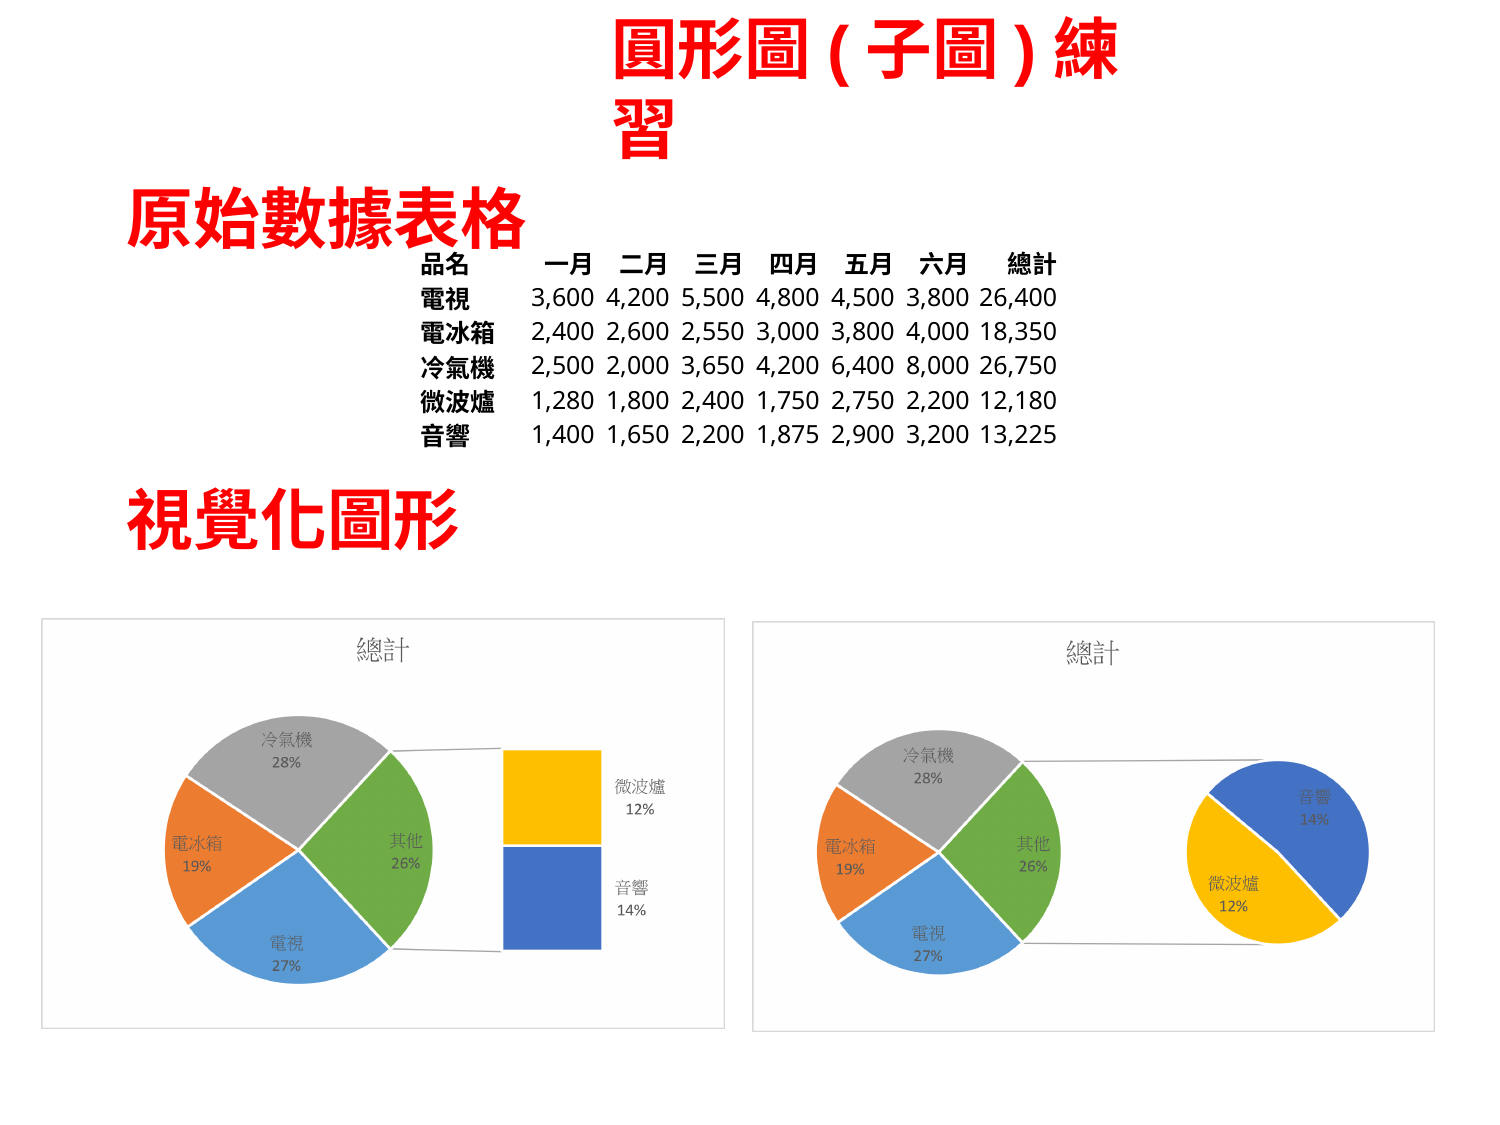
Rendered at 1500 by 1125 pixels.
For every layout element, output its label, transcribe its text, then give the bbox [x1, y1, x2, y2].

table_cell 2,900 [821, 415, 896, 450]
table_cell 2,200 [896, 381, 971, 415]
table_cell 8,000 [896, 347, 971, 381]
table_cell 4,200 [746, 347, 821, 381]
table_header 二月 [596, 244, 671, 278]
table_cell 冷氣機 [419, 347, 521, 381]
text_box 圓形圖(子圖)練習 [596, 0, 1188, 175]
table_header 一月 [521, 244, 596, 278]
table_cell 1,800 [596, 381, 671, 415]
text_box 視覺化圖形 [112, 470, 561, 566]
table_cell 2,400 [671, 381, 746, 415]
table_cell 3,000 [746, 312, 821, 347]
table_header 五月 [821, 244, 896, 278]
table_cell 電視 [419, 278, 521, 312]
table_header 品名 [419, 244, 521, 278]
picture [751, 621, 1436, 1033]
table_cell 3,200 [896, 415, 971, 450]
table_cell 1,400 [521, 415, 596, 450]
table_cell 2,550 [671, 312, 746, 347]
table_cell 5,500 [671, 278, 746, 312]
table_cell 4,200 [596, 278, 671, 312]
table_header 三月 [671, 244, 746, 278]
picture [40, 618, 725, 1029]
table_cell 微波爐 [419, 381, 521, 415]
table_cell 電冰箱 [419, 312, 521, 347]
table_header 總計 [971, 244, 1059, 278]
table_cell 4,800 [746, 278, 821, 312]
table_cell 2,000 [596, 347, 671, 381]
table_cell 3,650 [671, 347, 746, 381]
table_cell 2,400 [521, 312, 596, 347]
table_cell 26,400 [971, 278, 1059, 312]
table_cell 1,875 [746, 415, 821, 450]
table_cell 6,400 [821, 347, 896, 381]
table_cell 音響 [419, 415, 521, 450]
text_box 原始數據表格 [112, 169, 561, 265]
table_cell 18,350 [971, 312, 1059, 347]
table_cell 1,750 [746, 381, 821, 415]
table_cell 2,600 [596, 312, 671, 347]
table_cell 3,800 [896, 278, 971, 312]
table_cell 2,750 [821, 381, 896, 415]
table_cell 1,280 [521, 381, 596, 415]
table_cell 4,500 [821, 278, 896, 312]
table_cell 4,000 [896, 312, 971, 347]
table_cell 2,500 [521, 347, 596, 381]
table_cell 13,225 [971, 415, 1059, 450]
table_header 四月 [746, 244, 821, 278]
table_cell 12,180 [971, 381, 1059, 415]
table_cell 3,800 [821, 312, 896, 347]
table_header 六月 [896, 244, 971, 278]
table_cell 26,750 [971, 347, 1059, 381]
table_cell 1,650 [596, 415, 671, 450]
table_cell 2,200 [671, 415, 746, 450]
table_cell 3,600 [521, 278, 596, 312]
